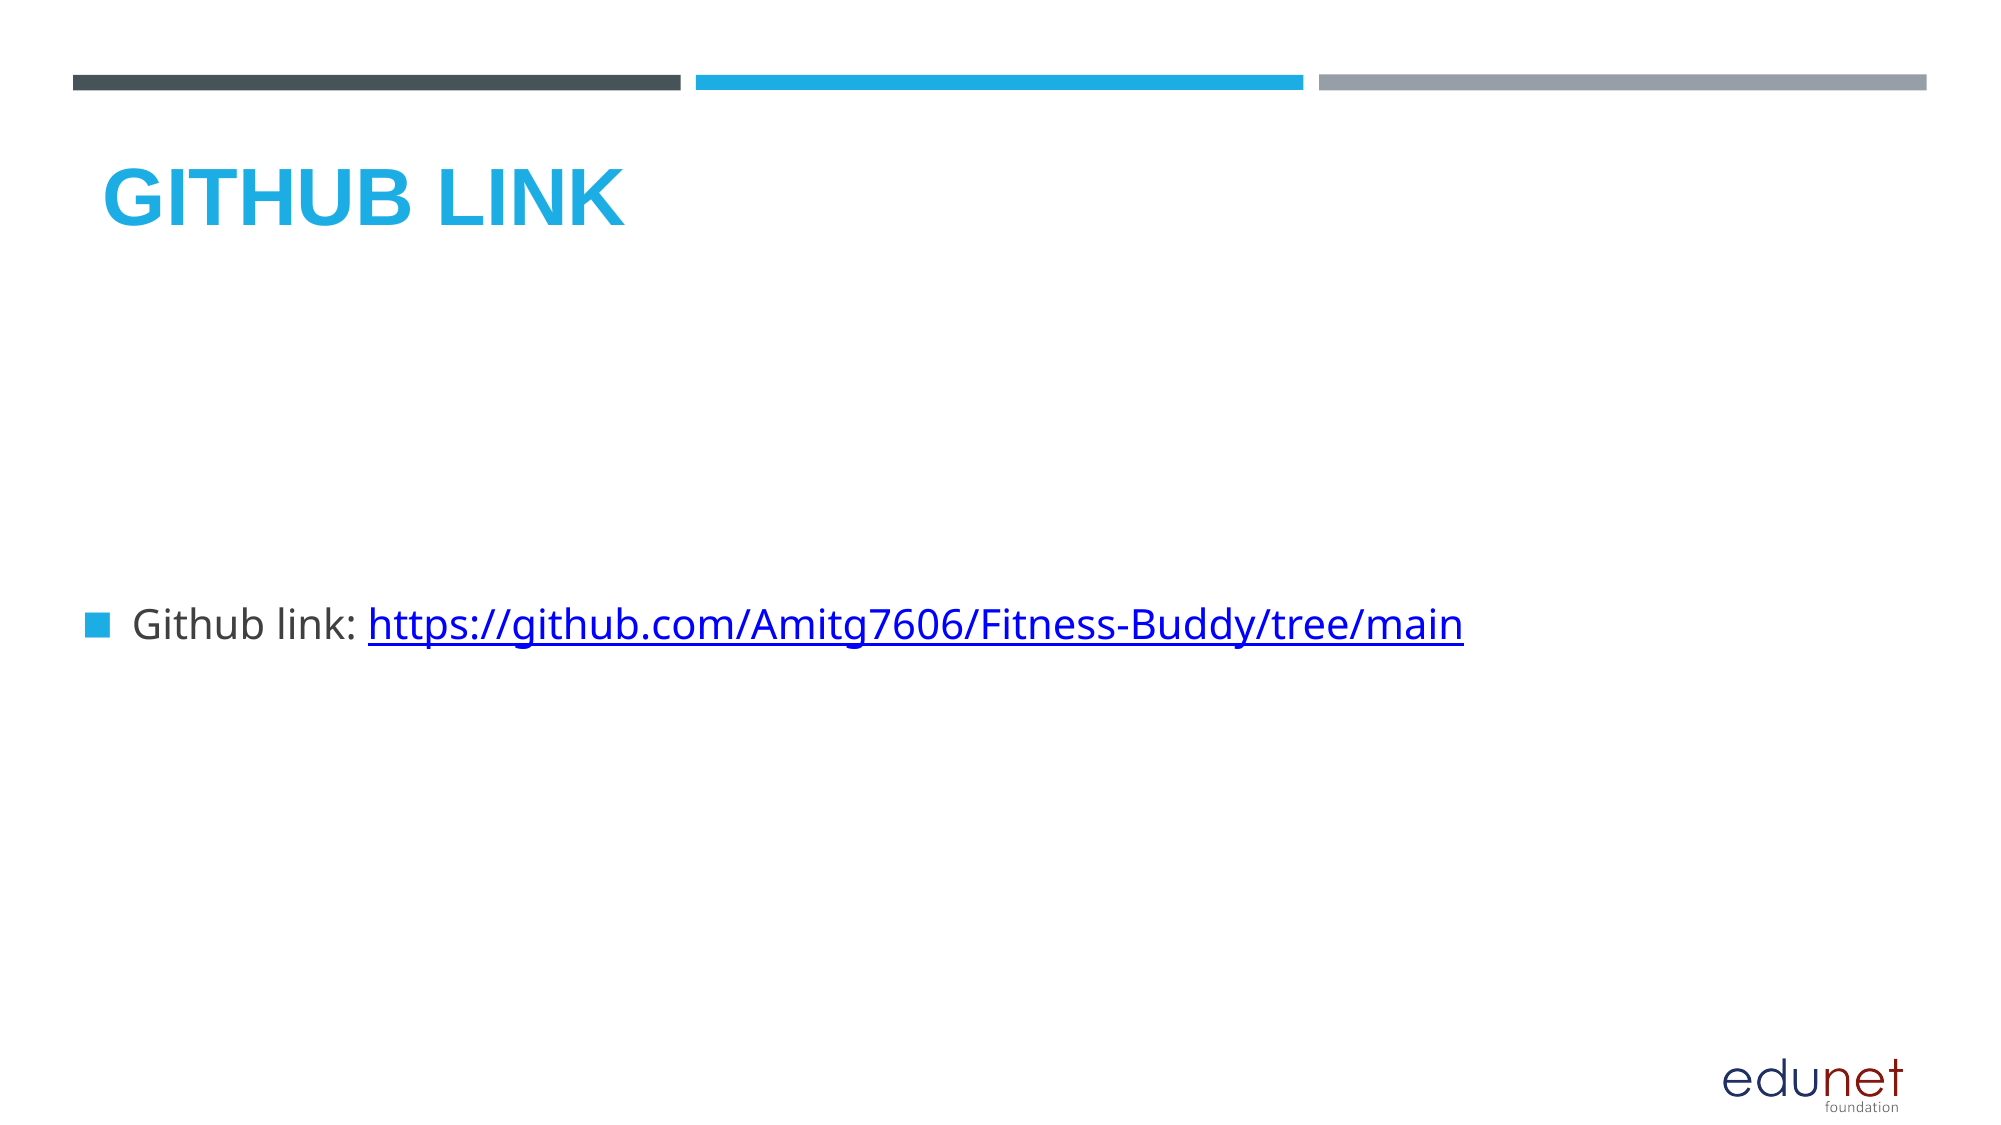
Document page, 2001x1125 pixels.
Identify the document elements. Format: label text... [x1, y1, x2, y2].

list Github link: https://github.com/Amitg7606/Fitness-Buddy/tree/main [73, 266, 1885, 981]
title Github link [94, 108, 1906, 250]
picture [1719, 1056, 1905, 1116]
